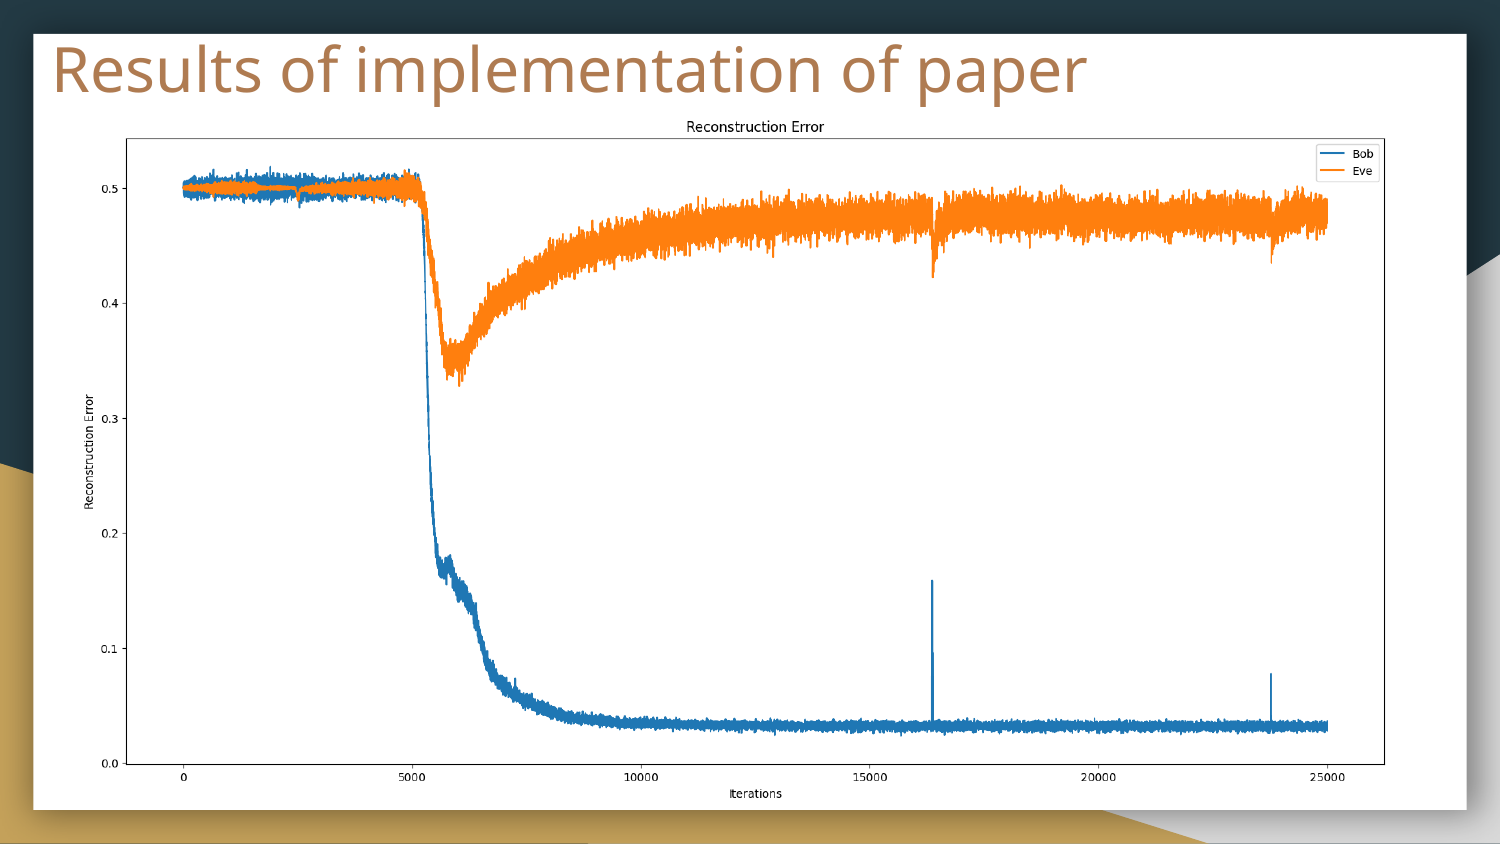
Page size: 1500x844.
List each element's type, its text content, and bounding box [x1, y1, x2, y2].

picture [75, 111, 1393, 807]
title Results of implementation of paper [36, 15, 1269, 173]
